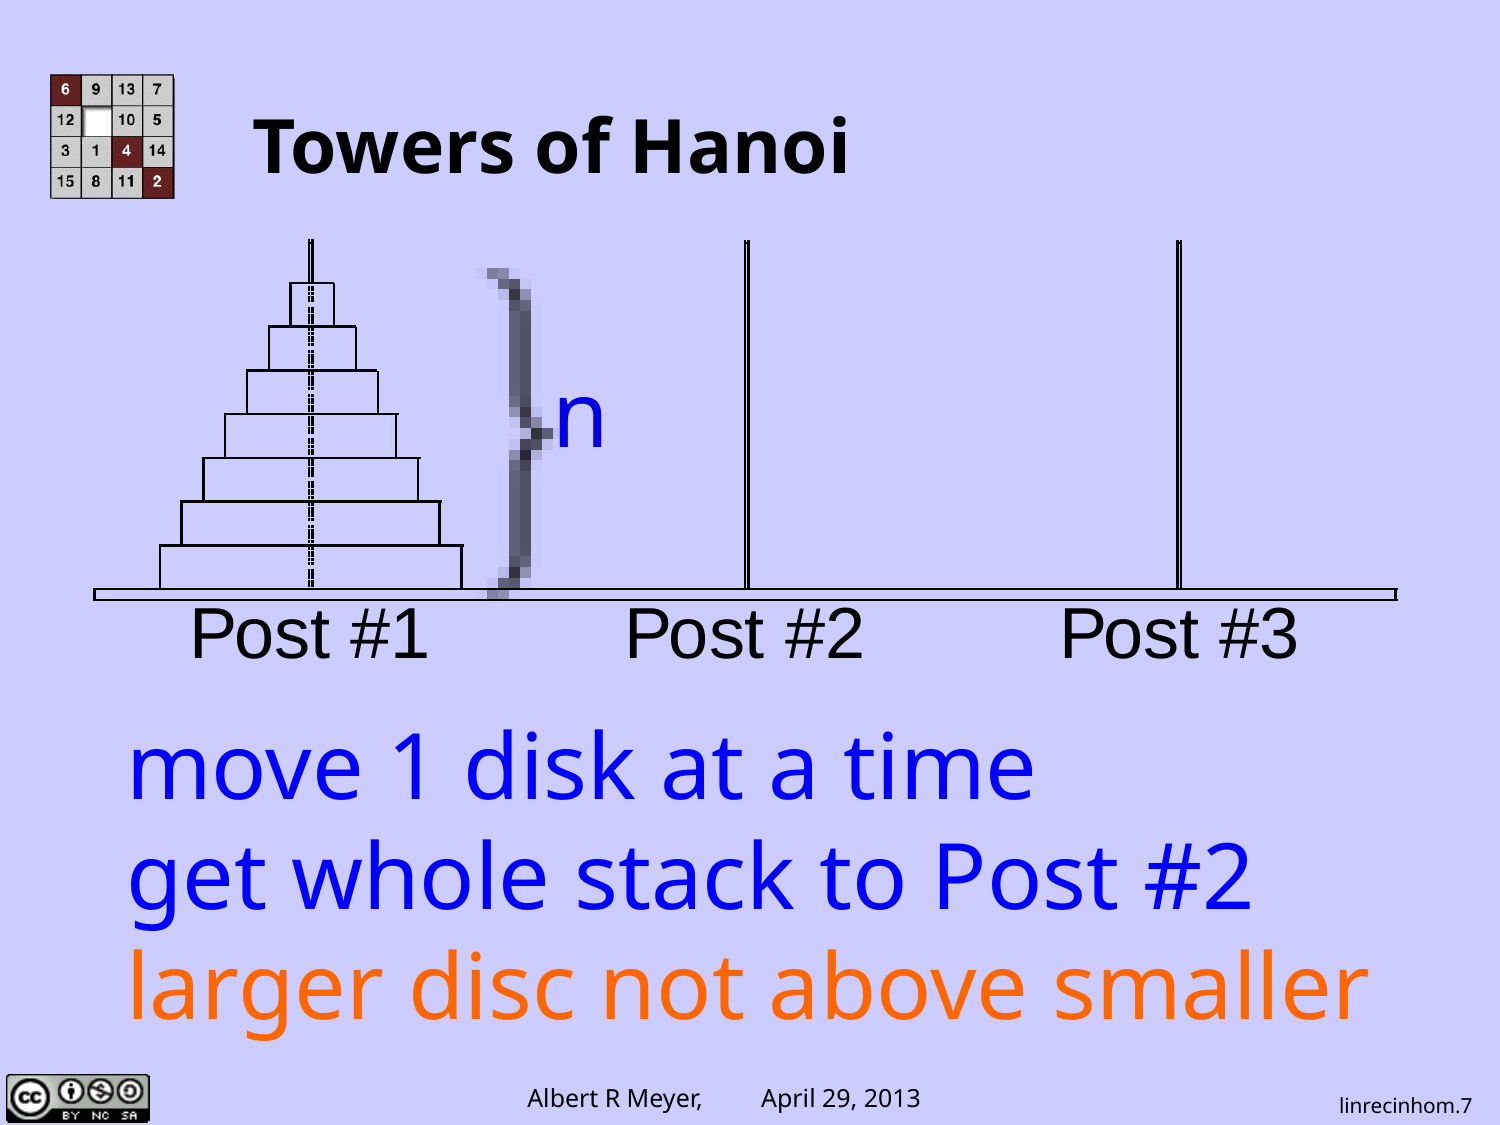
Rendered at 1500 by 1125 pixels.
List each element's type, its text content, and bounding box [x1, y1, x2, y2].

picture [87, 237, 1401, 665]
picture [50, 74, 175, 199]
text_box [344, 247, 638, 601]
text_box move 1 disk at a time get whole stack to Post #2 larger disc not above smaller [111, 700, 1387, 1045]
title Towers of Hanoi [237, 49, 1476, 238]
text_box linrecinhom.7 [1049, 1084, 1488, 1125]
picture [6, 1074, 150, 1123]
